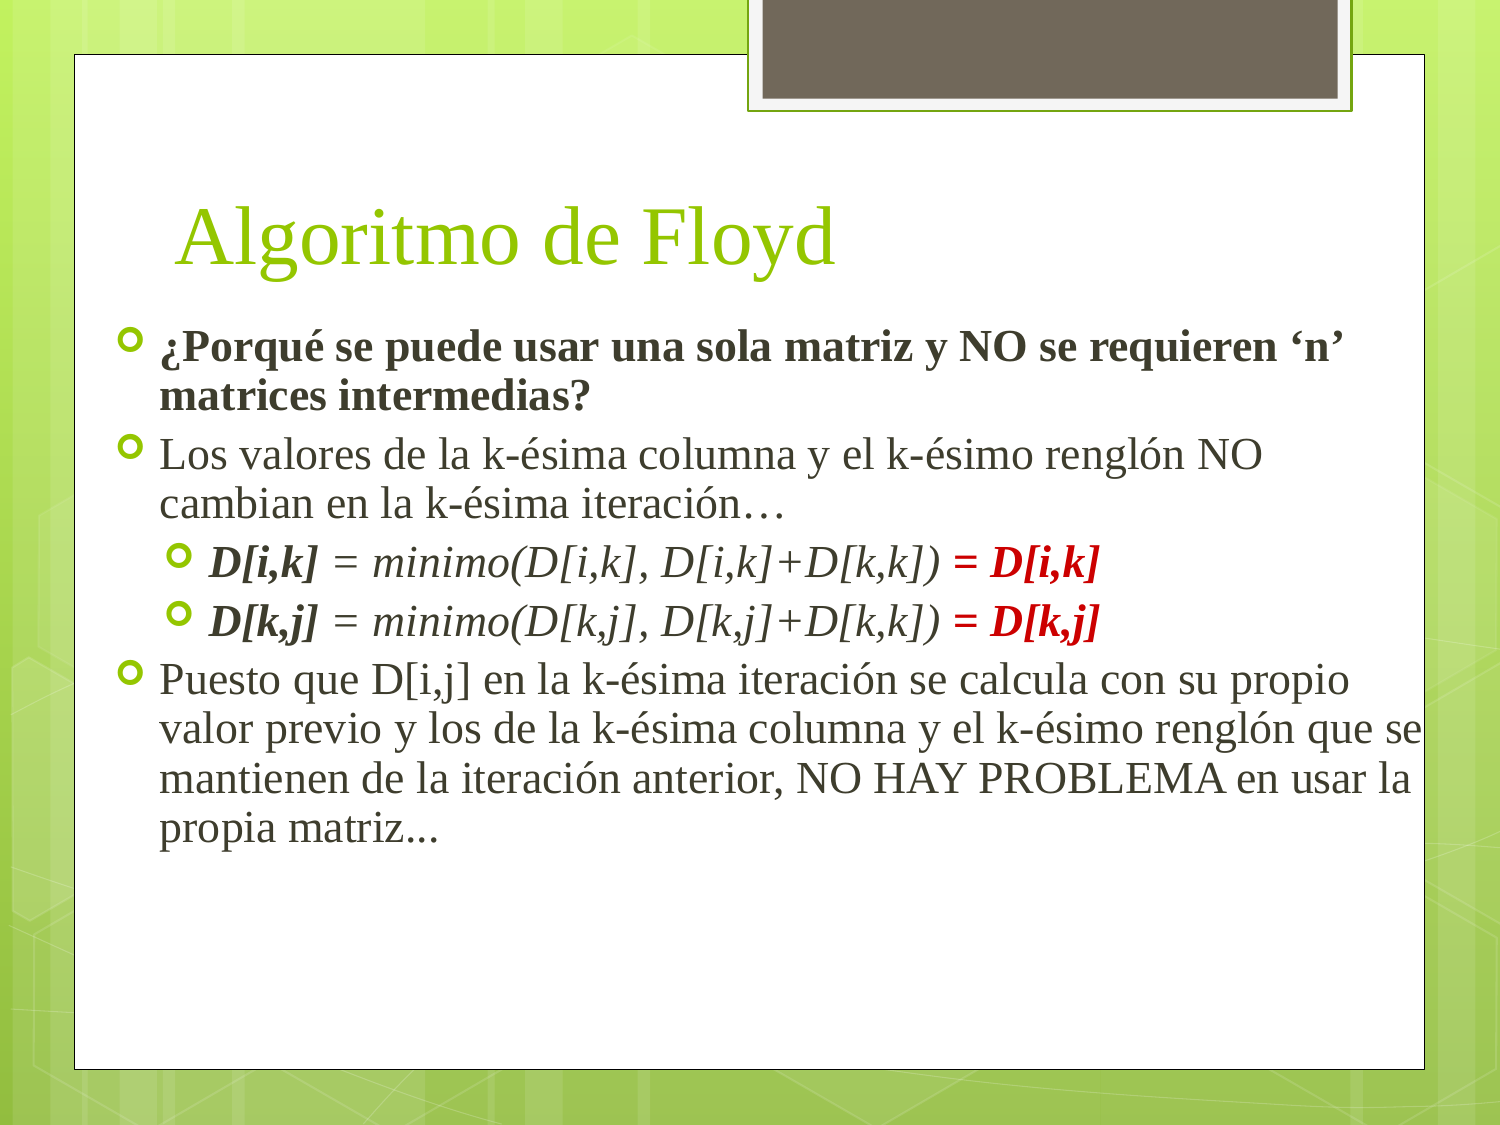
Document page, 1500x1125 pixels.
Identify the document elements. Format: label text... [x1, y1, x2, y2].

title Algoritmo de Floyd [159, 101, 1312, 290]
list ¿Porqué se puede usar una sola matriz y NO se requieren ‘n’ matrices intermedias? Los valores de la k-ésima columna y el k-ésimo renglón NO cambian en la k-ésima iteración… D[i,k] = minimo(D[i,k], D[i,k]+D[k,k]) = D[i,k] D[k,j] = minimo(D[k,j], D[k,j]+D[k,k]) = D[k,j] Puesto que D[i,j] en la k-ésima iteración se calcula con su propio valor previo y los de la k-ésima columna y el k-ésimo renglón que se mantienen de la iteración anterior, NO HAY PROBLEMA en usar la propia matriz... [88, 314, 1442, 1060]
